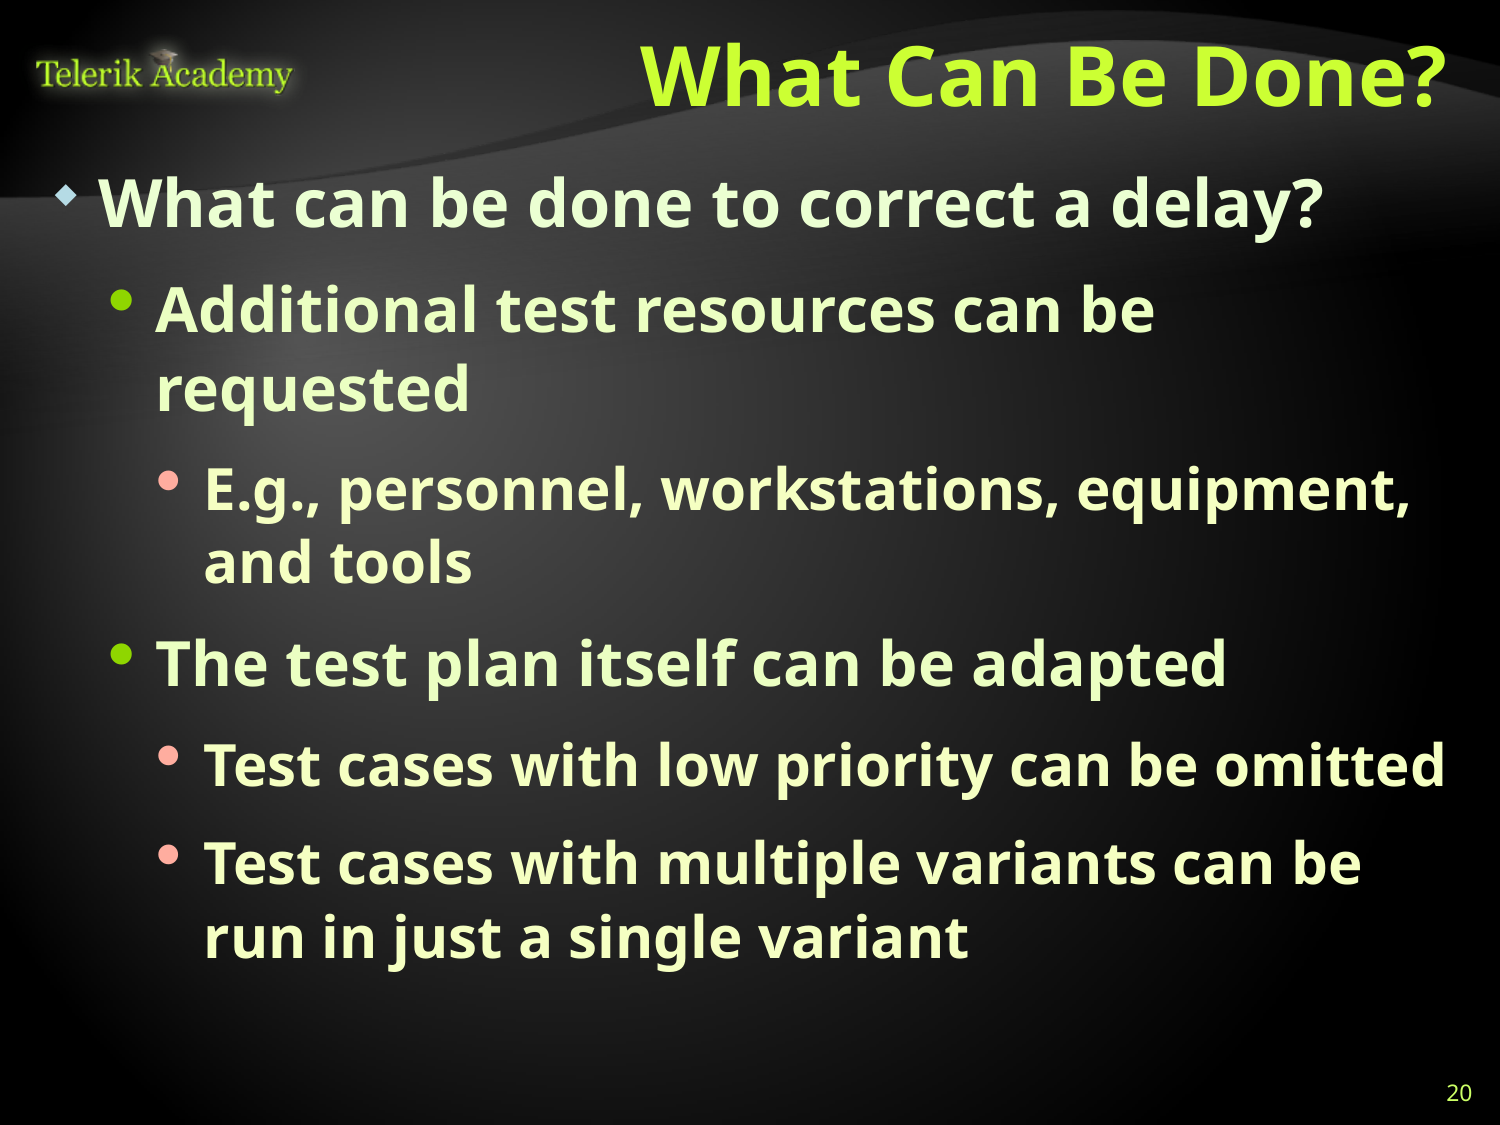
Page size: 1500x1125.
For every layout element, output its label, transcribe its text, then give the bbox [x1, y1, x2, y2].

title What Can Be Done? [300, 12, 1463, 149]
list What can be done to correct a delay? Additional test resources can be requested E.g., personnel, workstations, equipment, and tools The test plan itself can be adapted Test cases with low priority can be omitted Test cases with multiple variants can be run in just a single variant [37, 149, 1463, 1100]
picture [0, 0, 1500, 1125]
slide_number 20 [1412, 1074, 1488, 1113]
